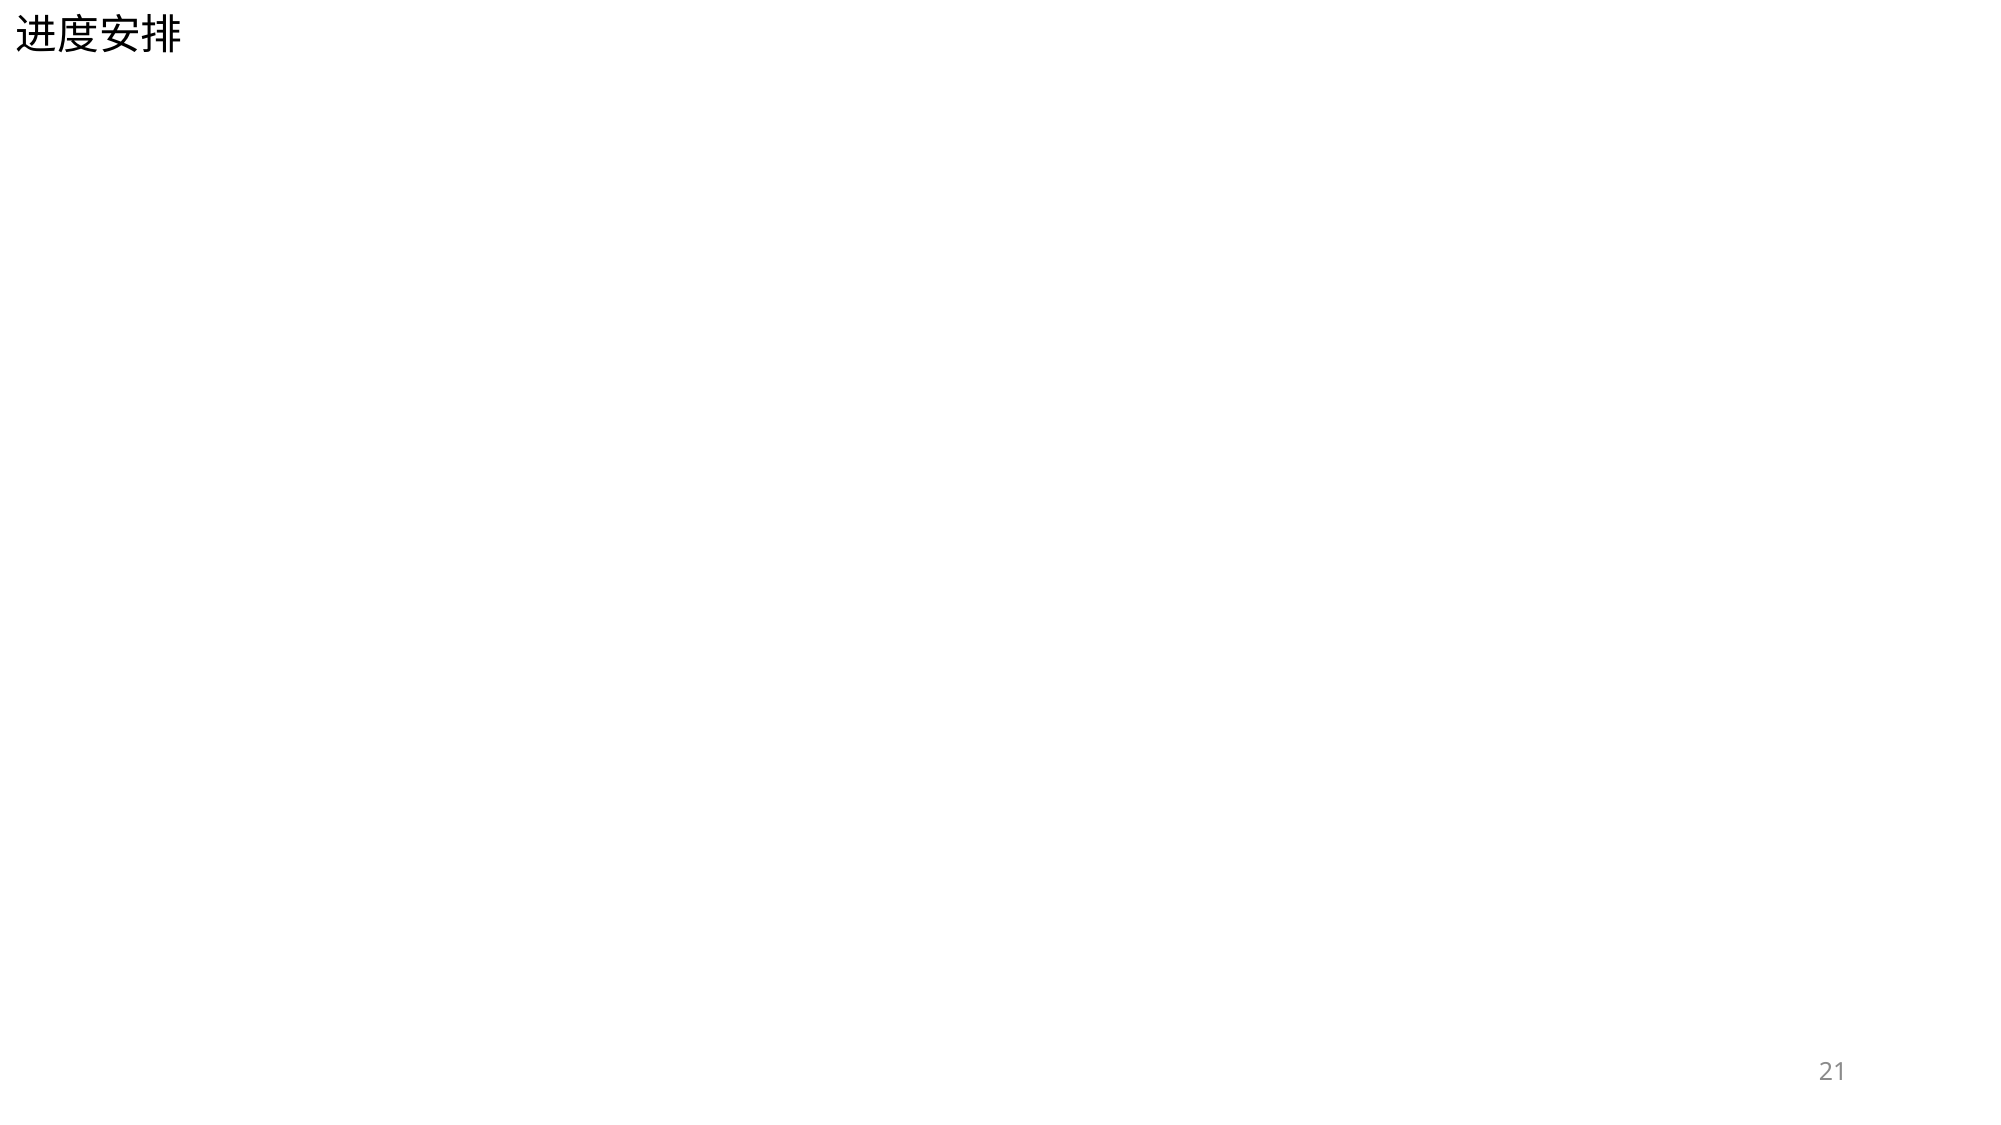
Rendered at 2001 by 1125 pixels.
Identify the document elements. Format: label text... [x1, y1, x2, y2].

slide_number 21 [1412, 1042, 1863, 1103]
text_box 进度安排 [0, 0, 198, 65]
